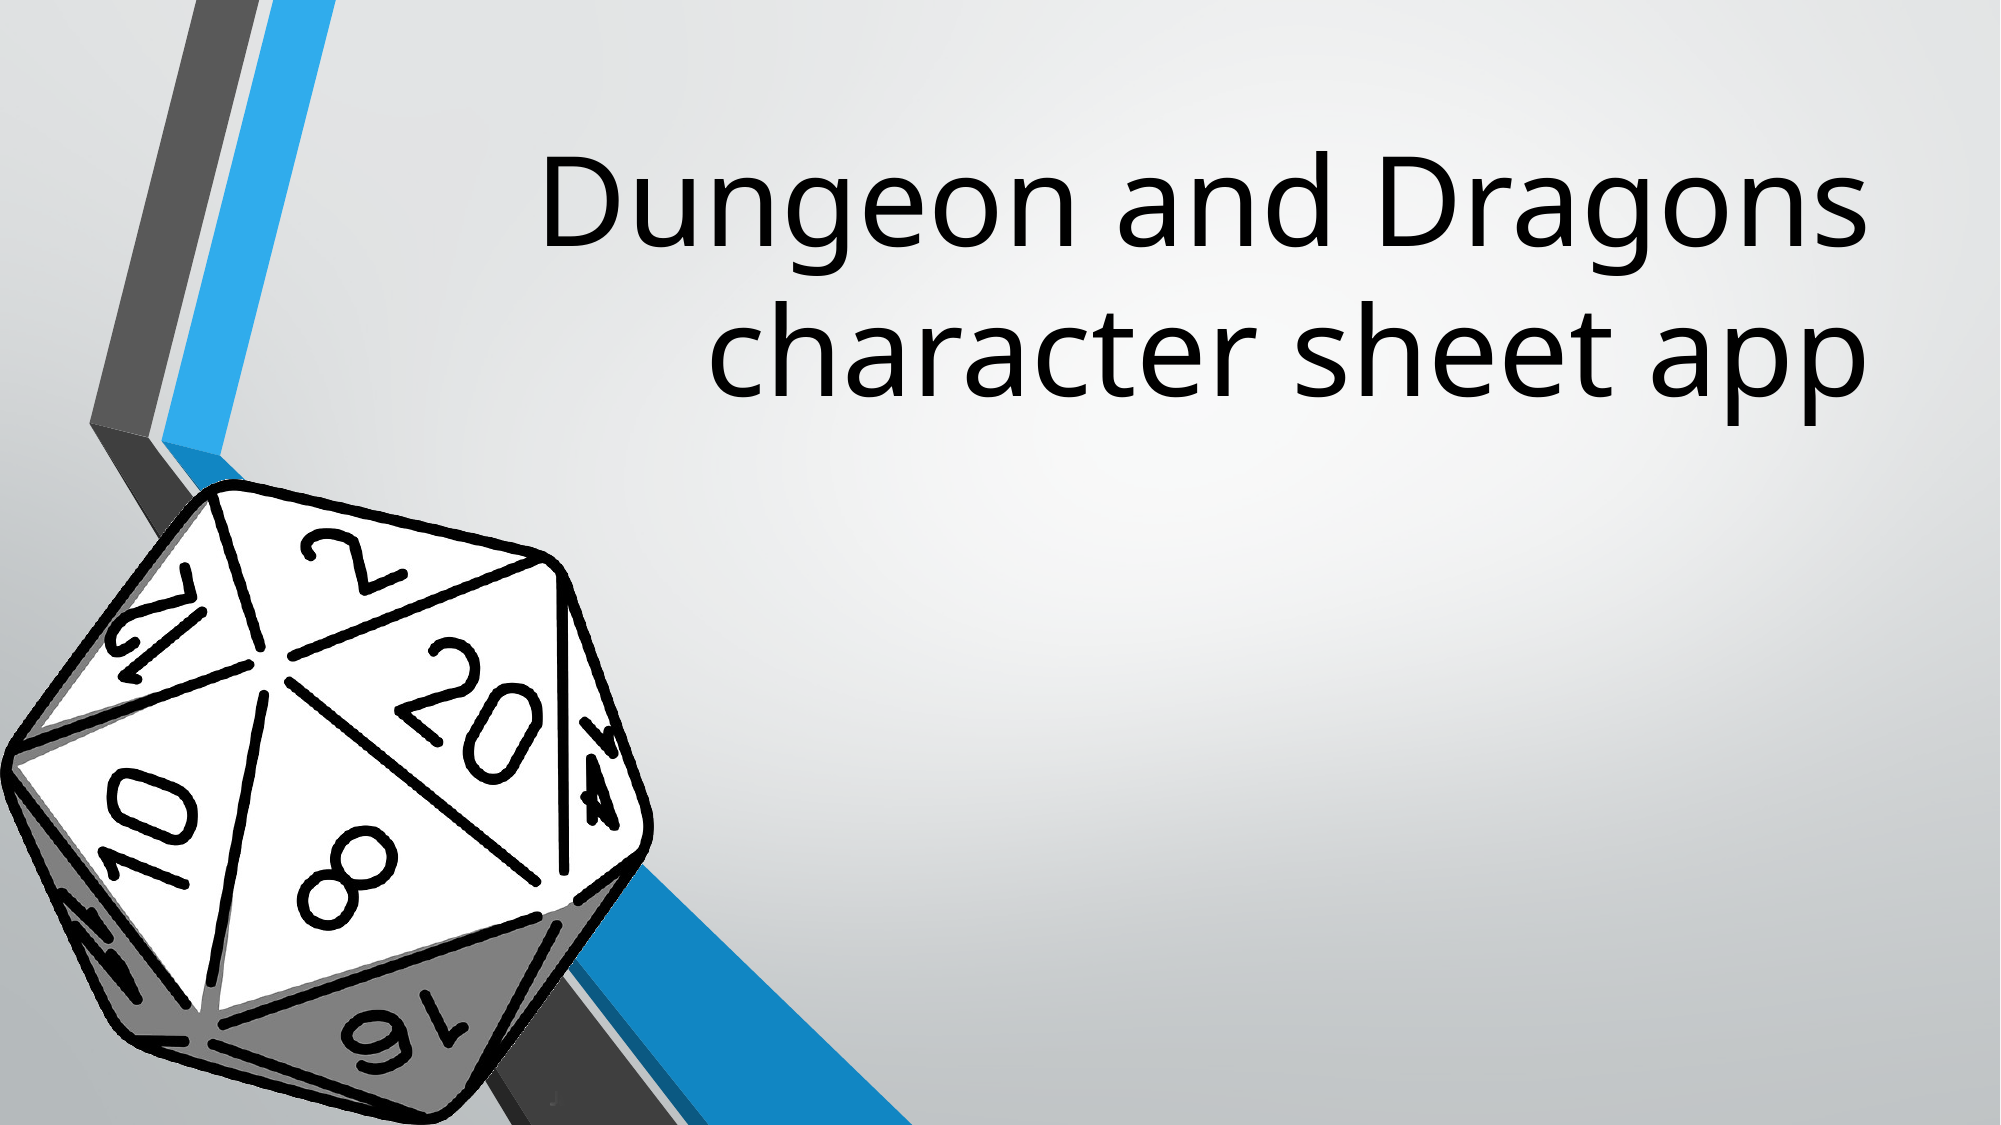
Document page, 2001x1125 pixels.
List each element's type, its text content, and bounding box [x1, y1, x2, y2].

picture [0, 0, 2001, 1125]
title Dungeon and Dragons character sheet app [480, 0, 1888, 430]
